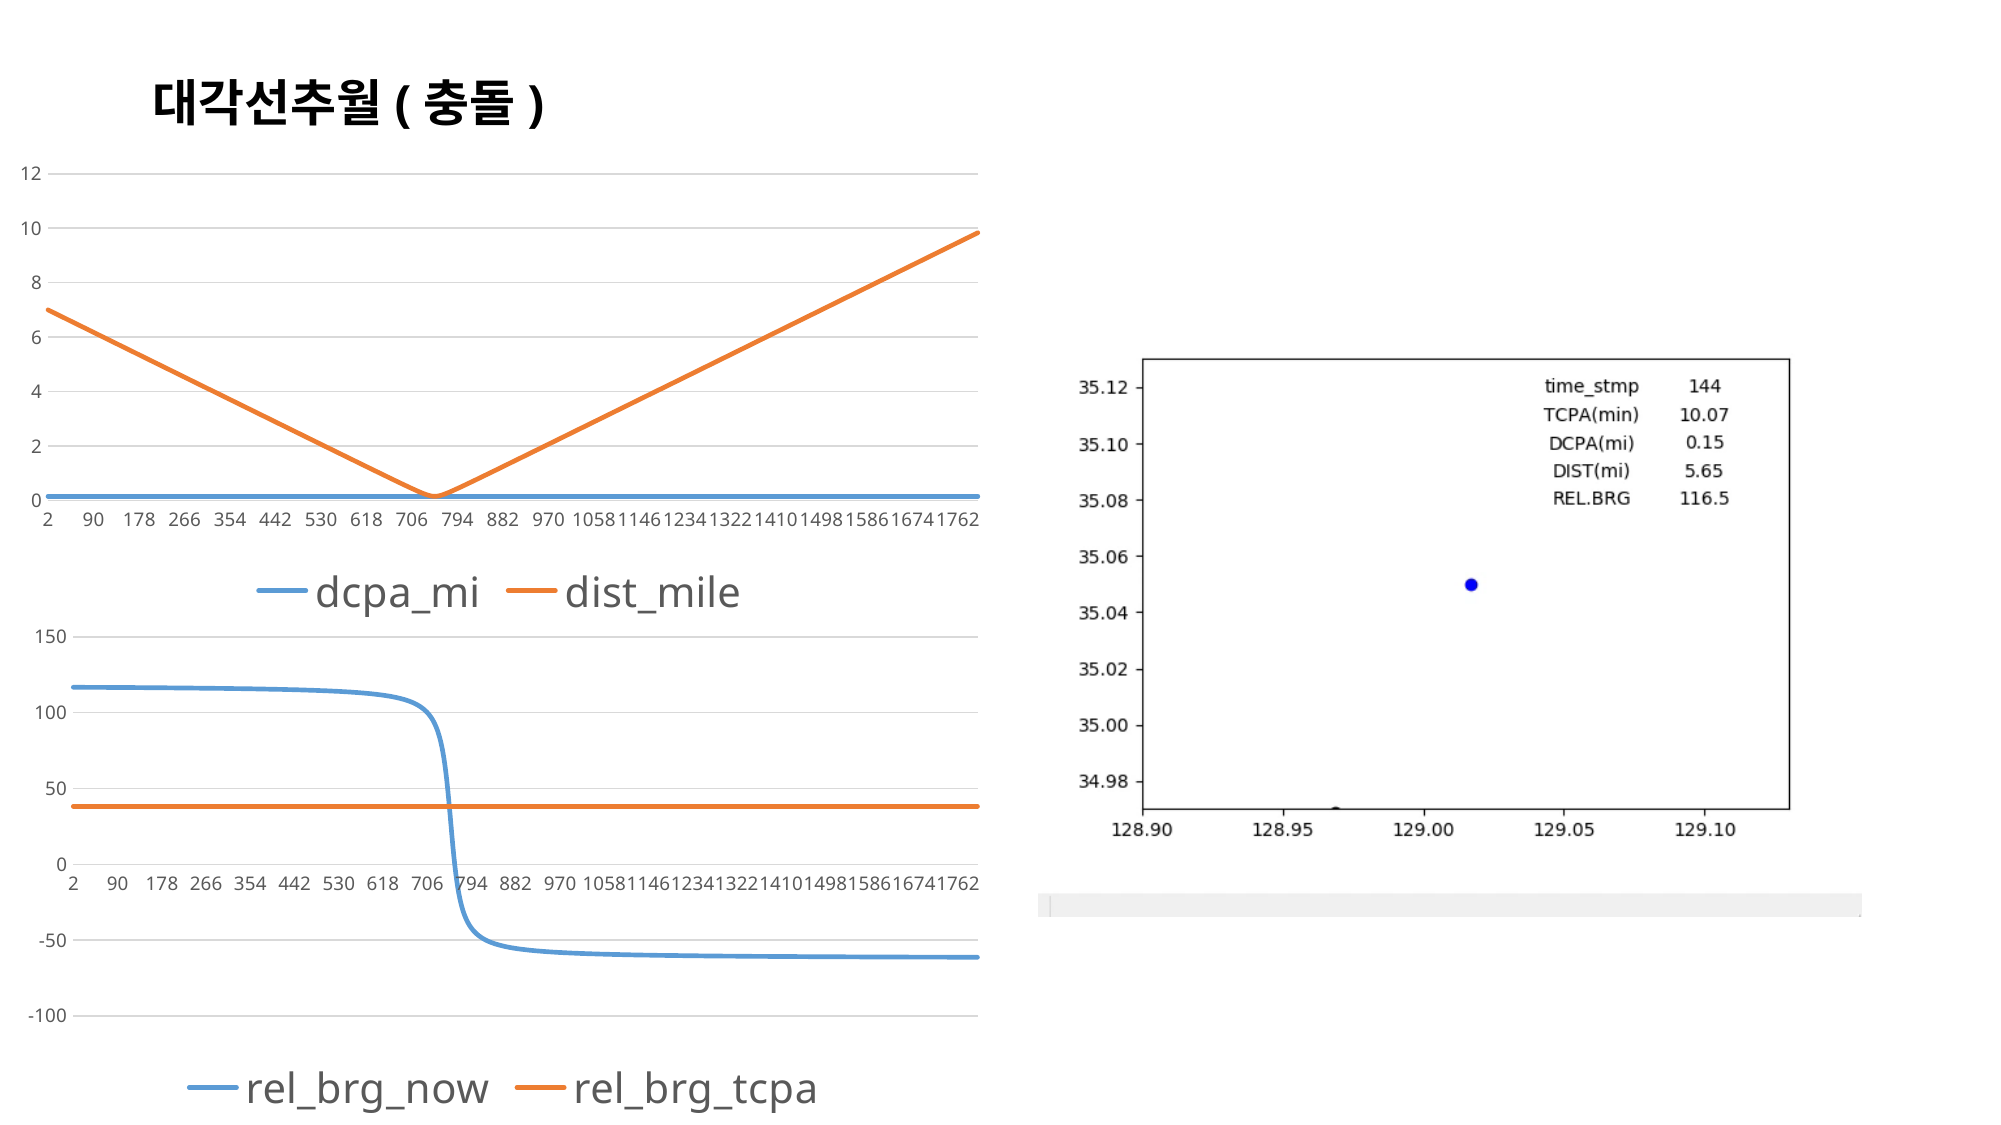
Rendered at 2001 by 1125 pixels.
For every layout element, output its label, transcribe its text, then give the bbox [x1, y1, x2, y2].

chart [0, 150, 1000, 1125]
title 대각선추월(충돌) [137, 59, 1863, 151]
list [1037, 269, 1863, 918]
